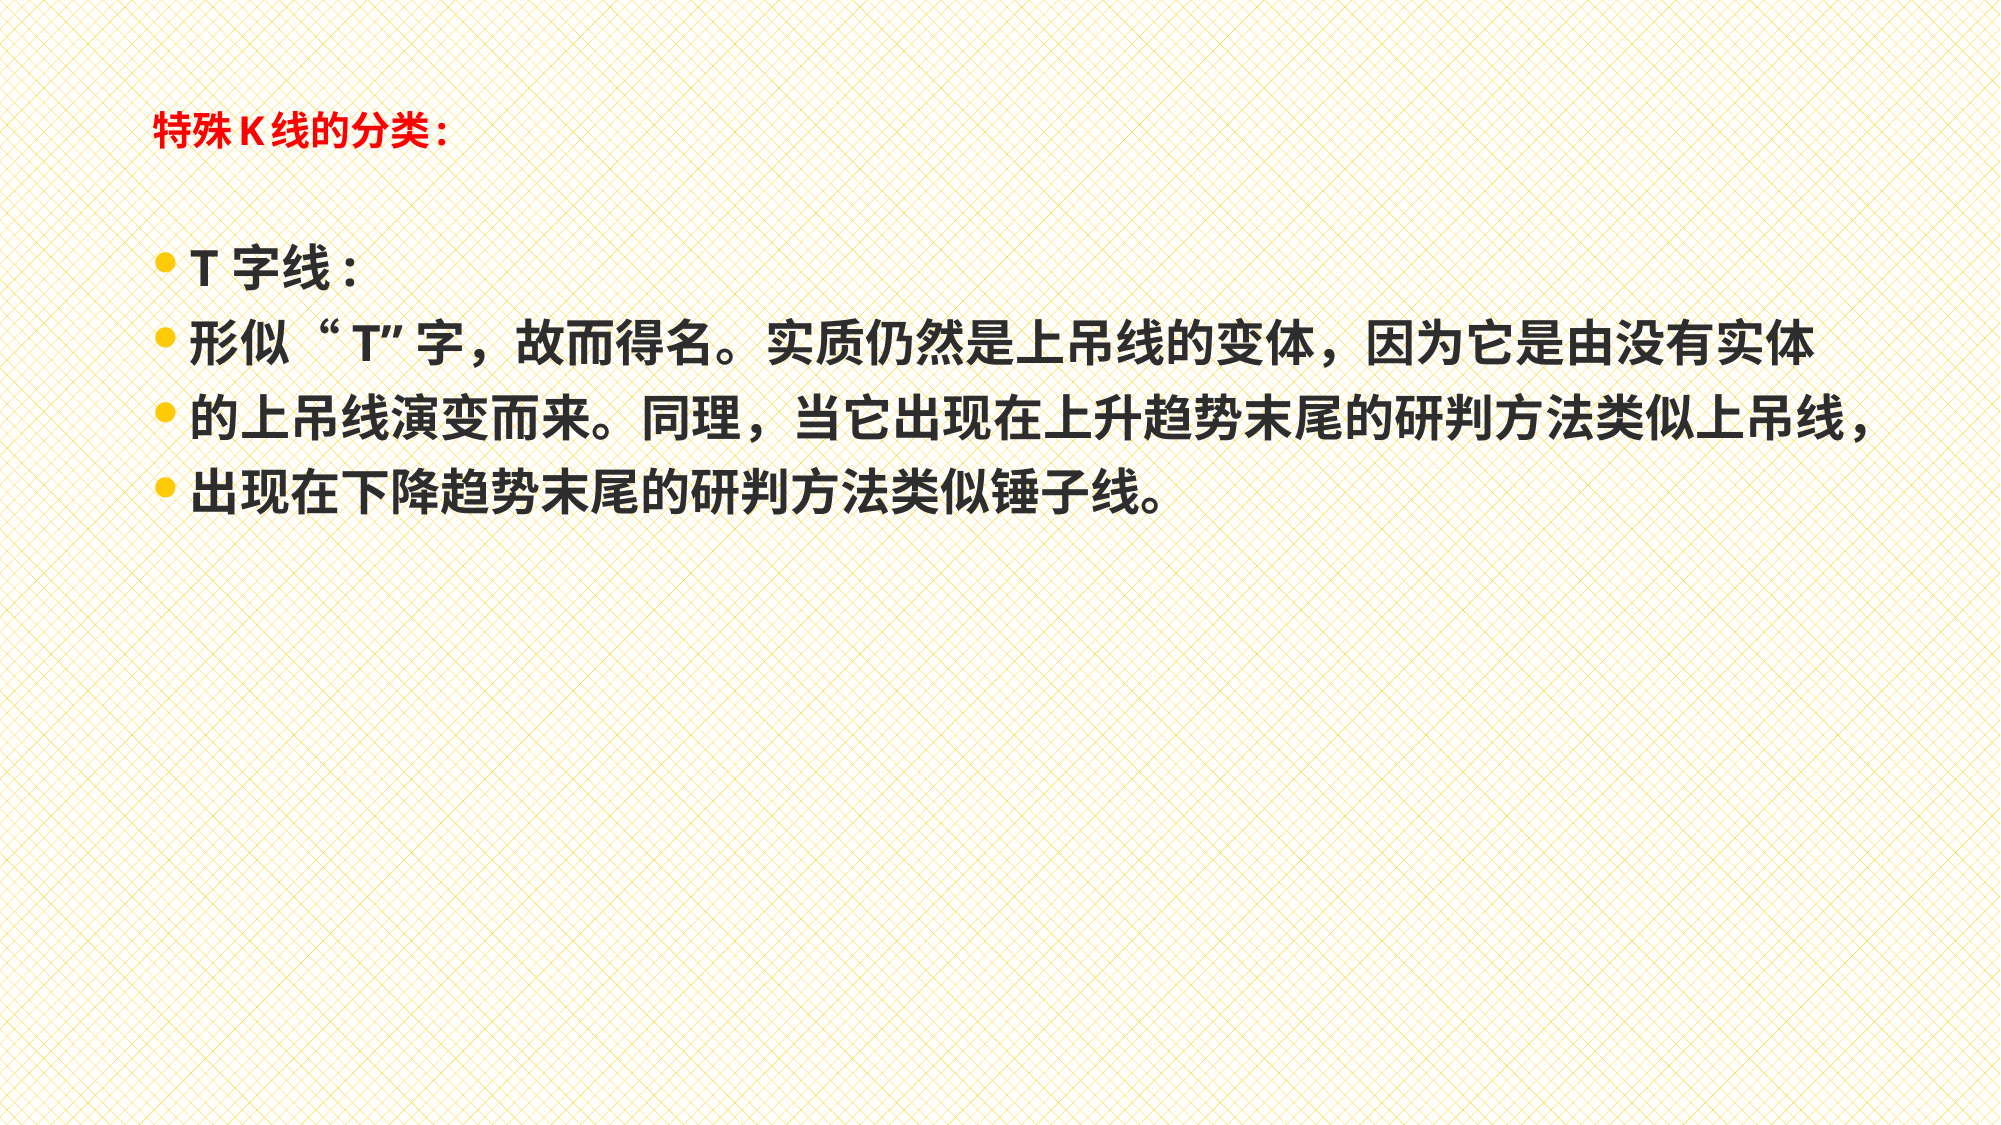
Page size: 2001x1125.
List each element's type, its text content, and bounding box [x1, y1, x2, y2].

list T字线: 形似“T”字，故而得名。实质仍然是上吊线的变体，因为它是由没有实体 的上吊线演变而来。同理，当它出现在上升趋势末尾的研判方法类似上吊线， 出现在下降趋势末尾的研判方法类似锤子线。 [137, 235, 1863, 1014]
title 特殊K线的分类: [137, 59, 1863, 211]
